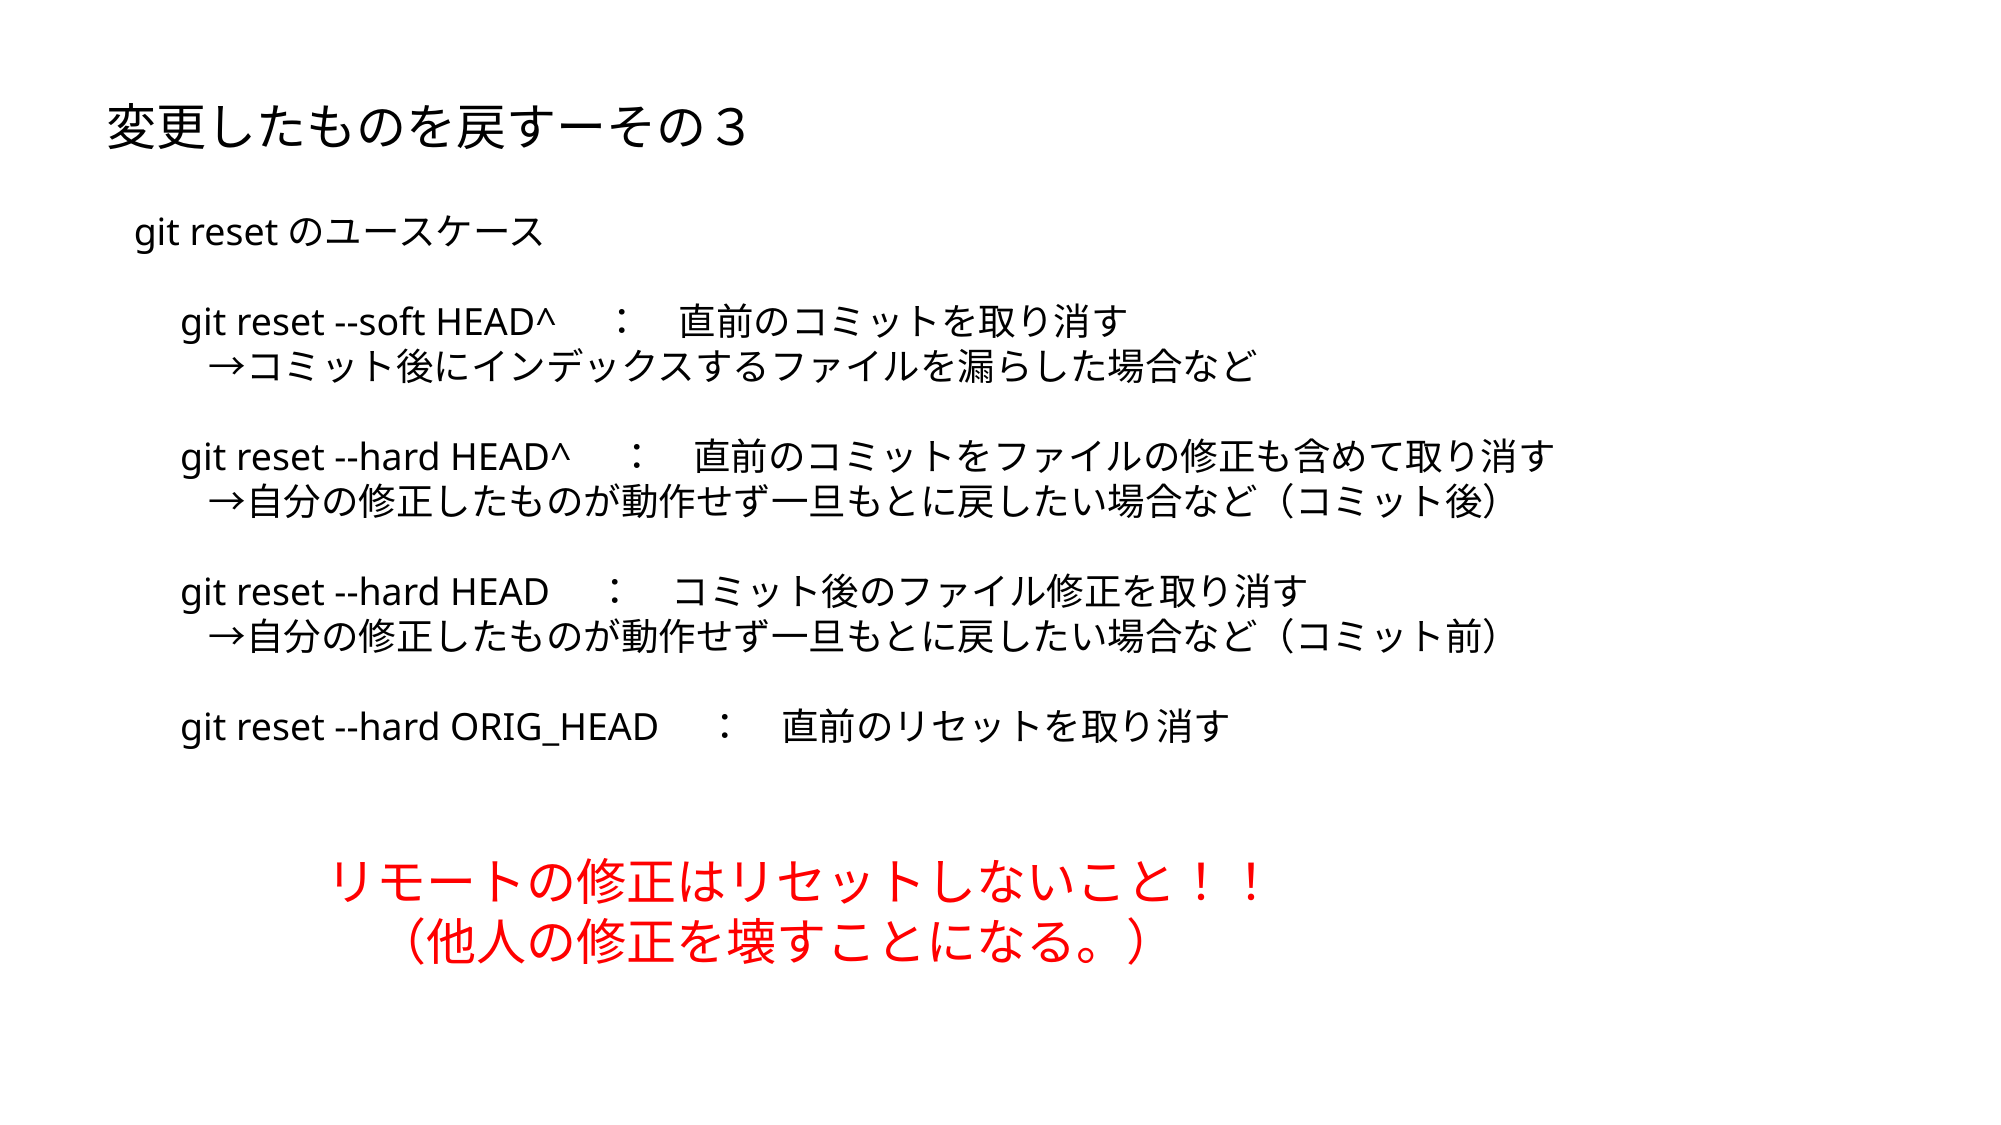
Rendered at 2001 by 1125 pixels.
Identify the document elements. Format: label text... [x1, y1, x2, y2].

text_box リモートの修正はリセットしないこと！！ （他人の修正を壊すことになる。） [311, 842, 1402, 978]
text_box git resetのユースケース git reset --soft HEAD^ ： 直前のコミットを取り消す →コミット後にインデックスするファイルを漏らした場合など git reset --hard HEAD^ ： 直前のコミットをファイルの修正も含めて取り消す →自分の修正したものが動作せず一旦もとに戻したい場合など（コミット後） git reset --hard HEAD ： コミット後のファイル修正を取り消す →自分の修正したものが動作せず一旦もとに戻したい場合など（コミット前） git reset --hard ORIG_HEAD ： 直前のリセットを取り消す [118, 200, 1707, 801]
text_box 変更したものを戻すーその３ [91, 87, 1181, 163]
